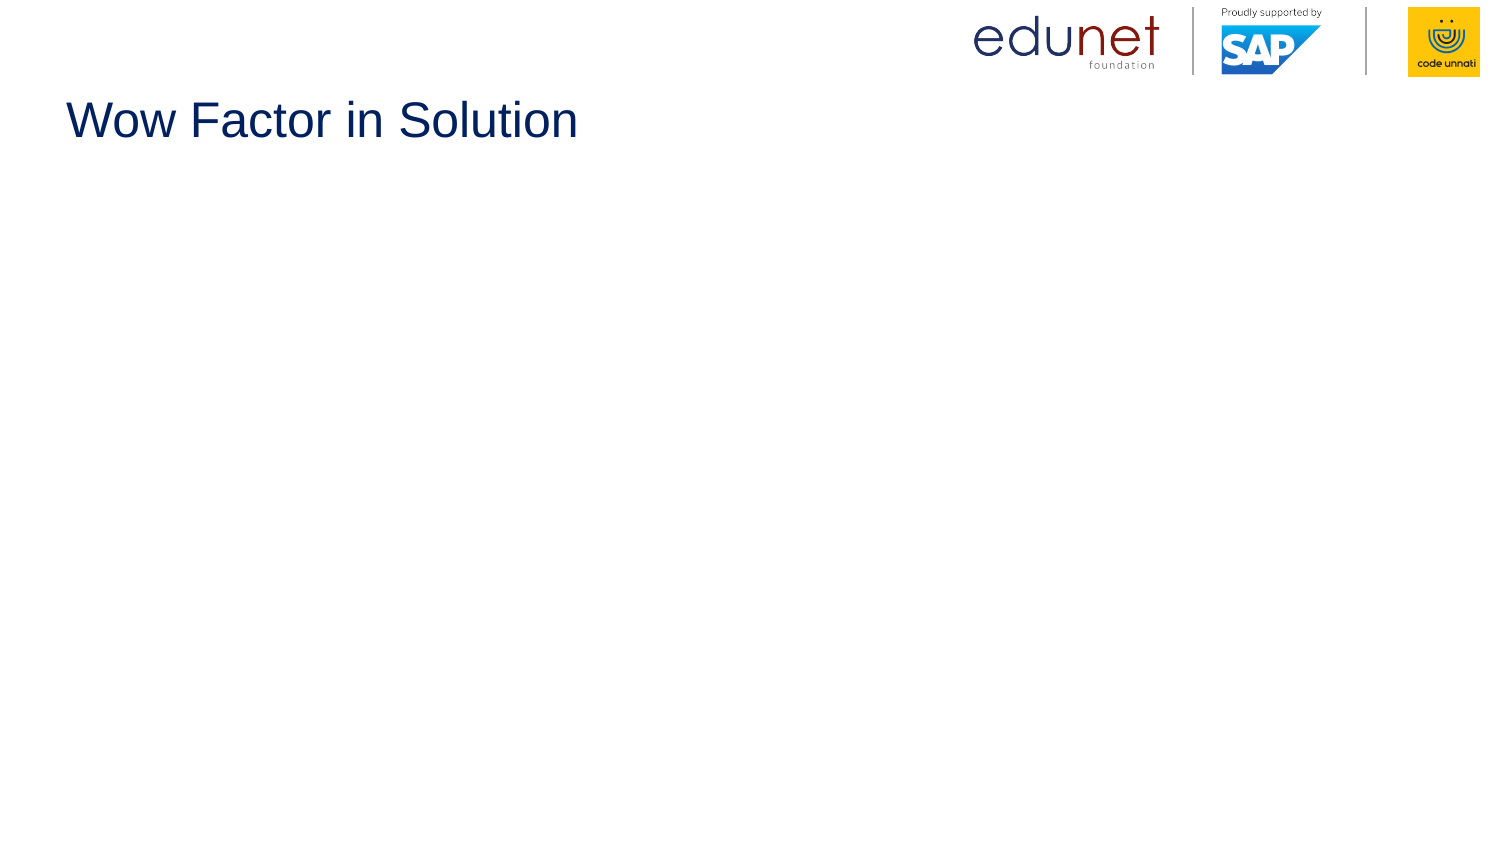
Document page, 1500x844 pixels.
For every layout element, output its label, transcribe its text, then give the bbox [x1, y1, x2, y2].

picture [1408, 7, 1480, 77]
picture [1221, 8, 1322, 72]
picture [966, 8, 1168, 72]
title Wow Factor in Solution [51, 72, 1449, 167]
